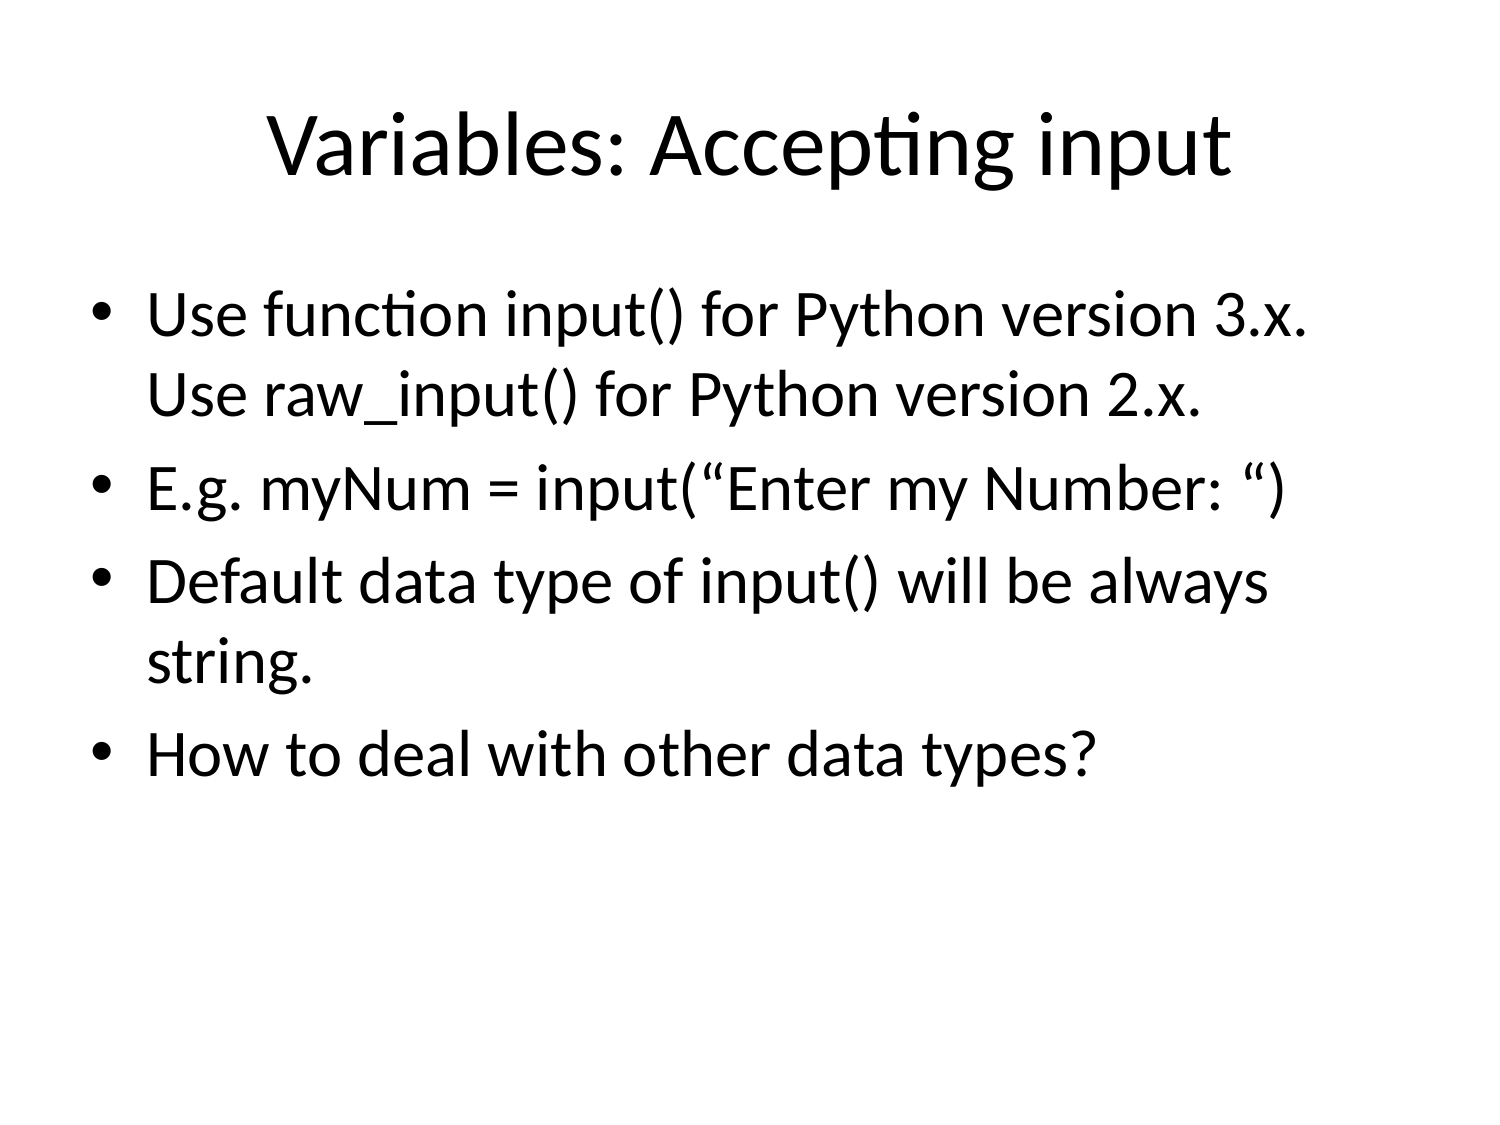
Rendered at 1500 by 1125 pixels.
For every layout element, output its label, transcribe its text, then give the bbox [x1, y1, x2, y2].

title Variables: Accepting input [75, 45, 1425, 233]
list Use function input() for Python version 3.x. Use raw_input() for Python version 2.x. E.g. myNum = input(“Enter my Number: “) Default data type of input() will be always string. How to deal with other data types? [75, 262, 1425, 1005]
